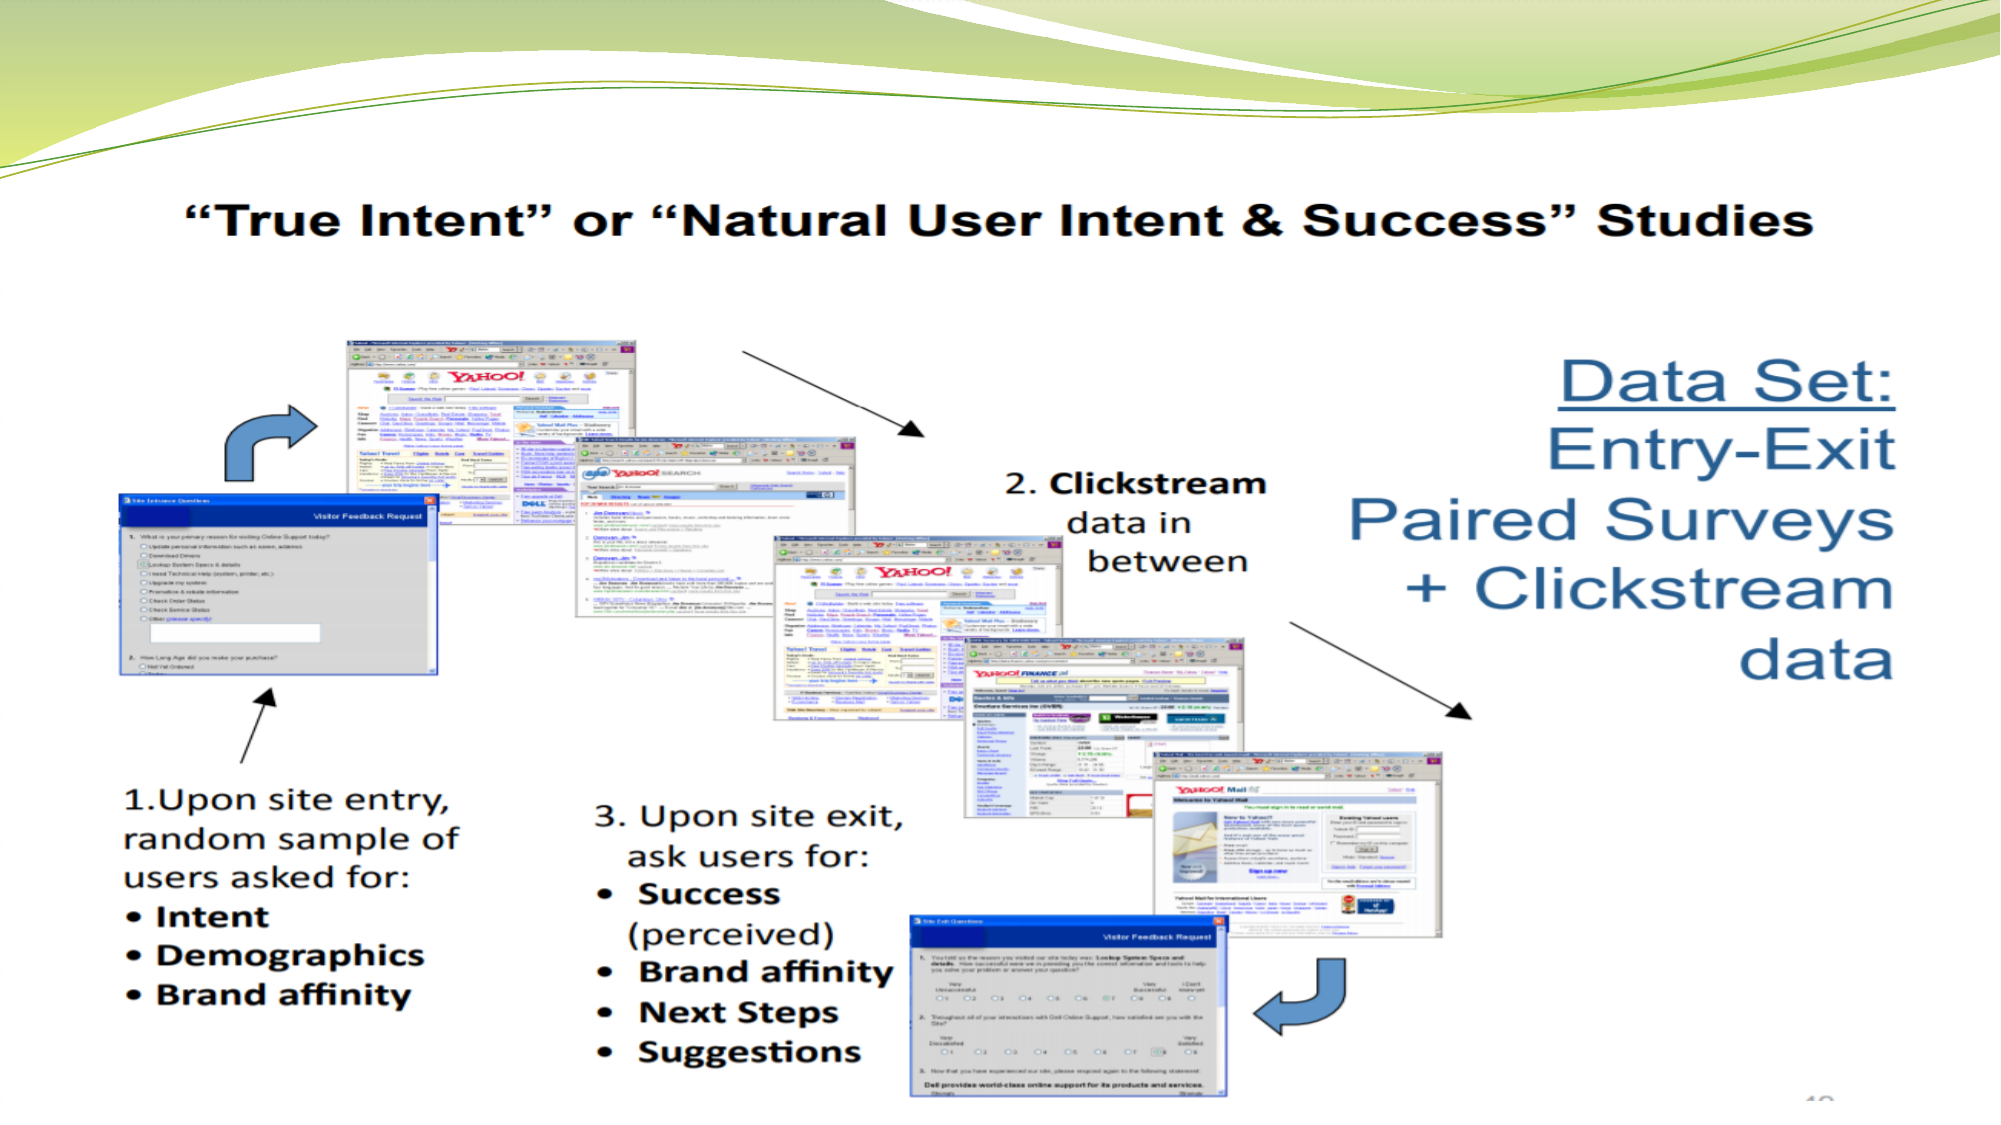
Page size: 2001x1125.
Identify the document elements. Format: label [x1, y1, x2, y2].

picture [39, 171, 1905, 1101]
